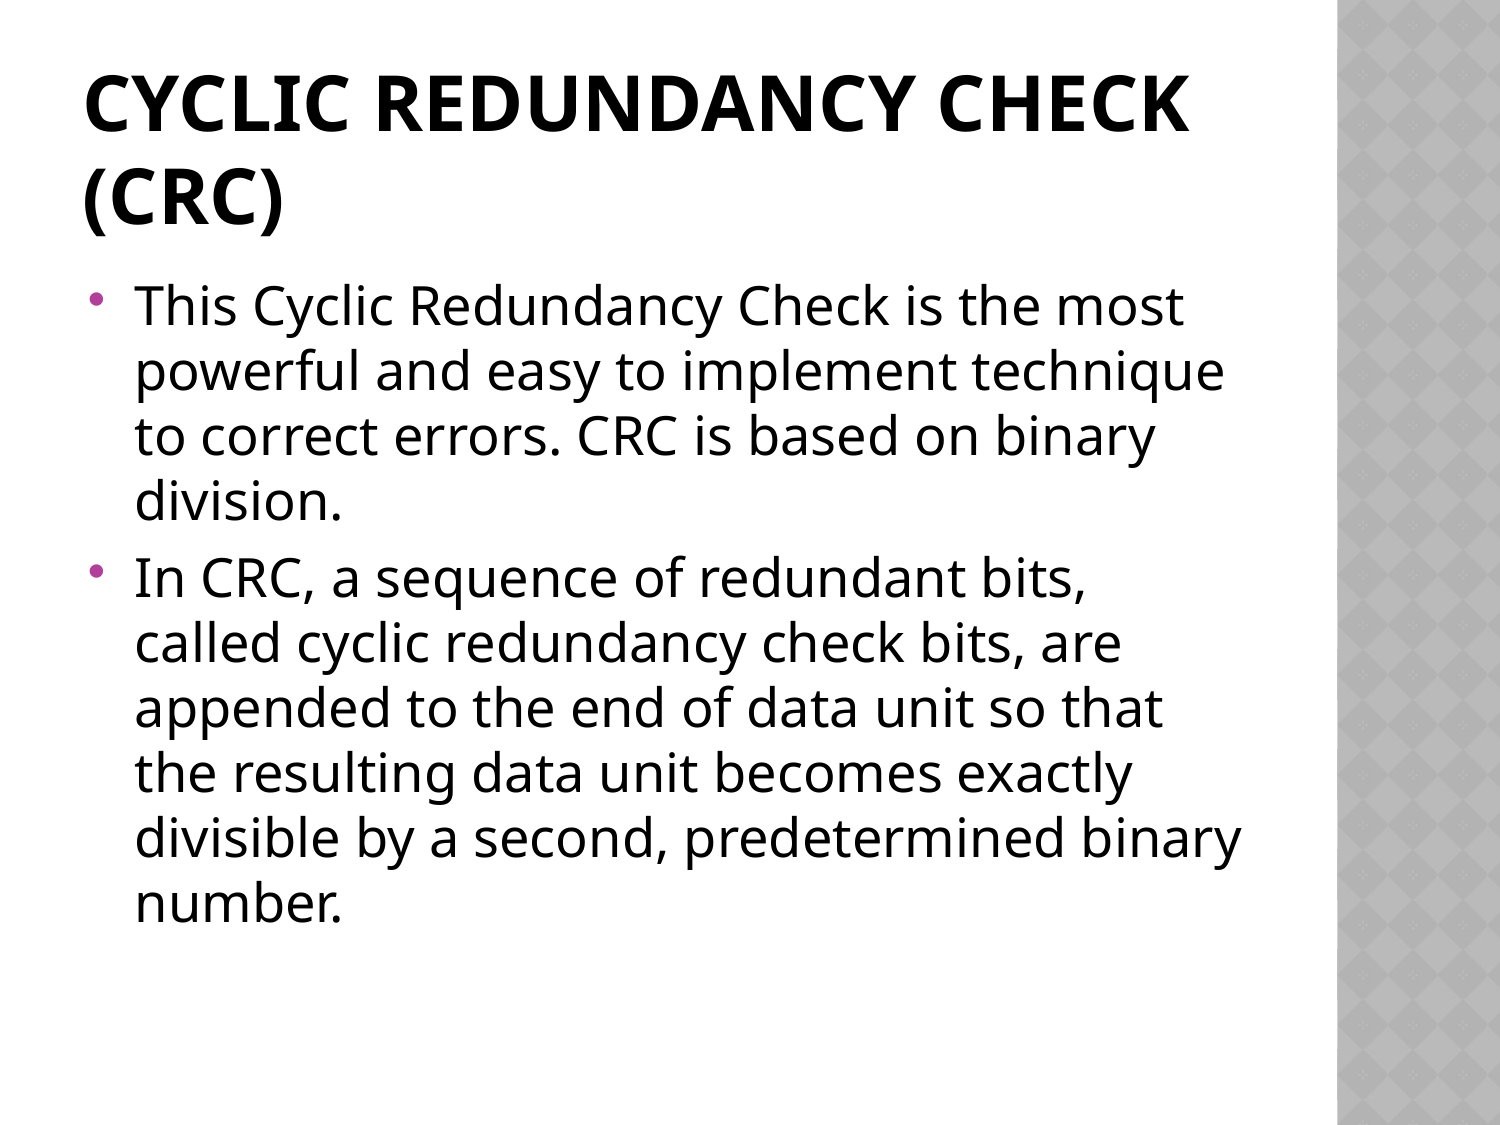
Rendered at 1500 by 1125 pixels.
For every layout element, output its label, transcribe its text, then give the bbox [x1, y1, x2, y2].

list This Cyclic Redundancy Check is the most powerful and easy to implement technique to correct errors. CRC is based on binary division. In CRC, a sequence of redundant bits, called cyclic redundancy check bits, are appended to the end of data unit so that the resulting data unit becomes exactly divisible by a second, predetermined binary number. [75, 264, 1263, 1059]
title Cyclic Redundancy Check (CRC) [75, 52, 1263, 240]
